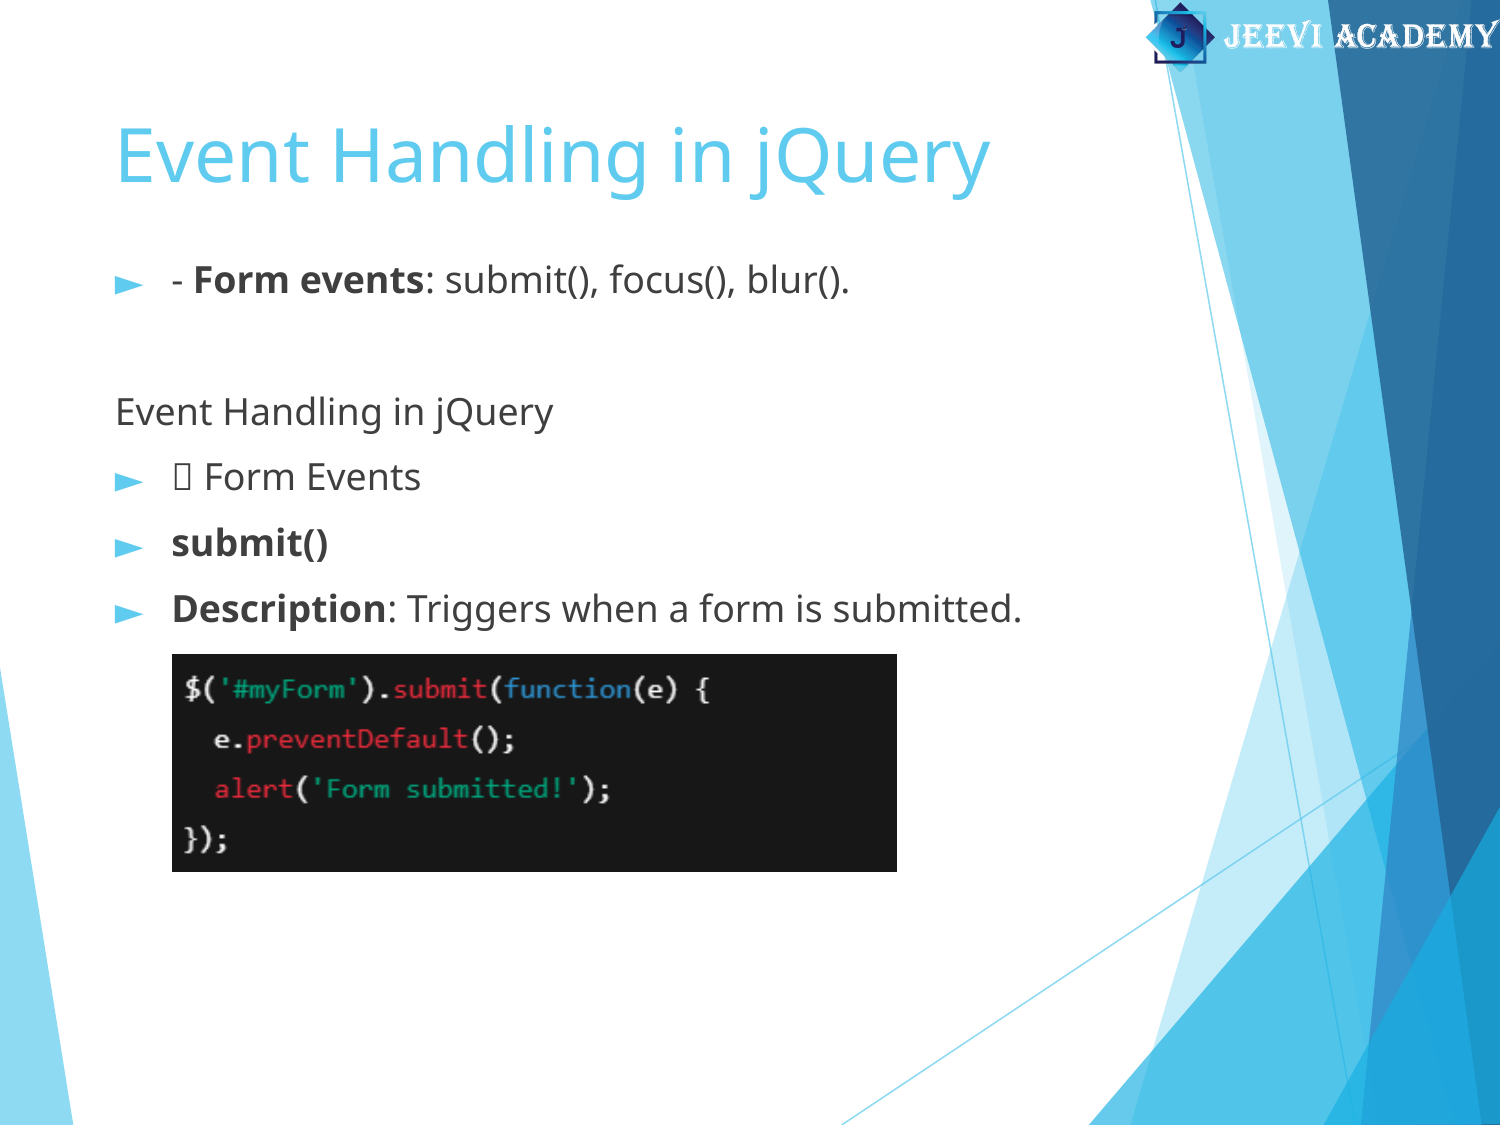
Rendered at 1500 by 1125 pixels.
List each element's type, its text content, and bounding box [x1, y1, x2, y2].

picture [1141, 0, 1500, 75]
title Event Handling in jQuery [99, 99, 1142, 248]
picture [172, 654, 897, 872]
list - Form events: submit(), focus(), blur(). Event Handling in jQuery 🔹 Form Events submit() Description: Triggers when a form is submitted. [99, 248, 1142, 1081]
